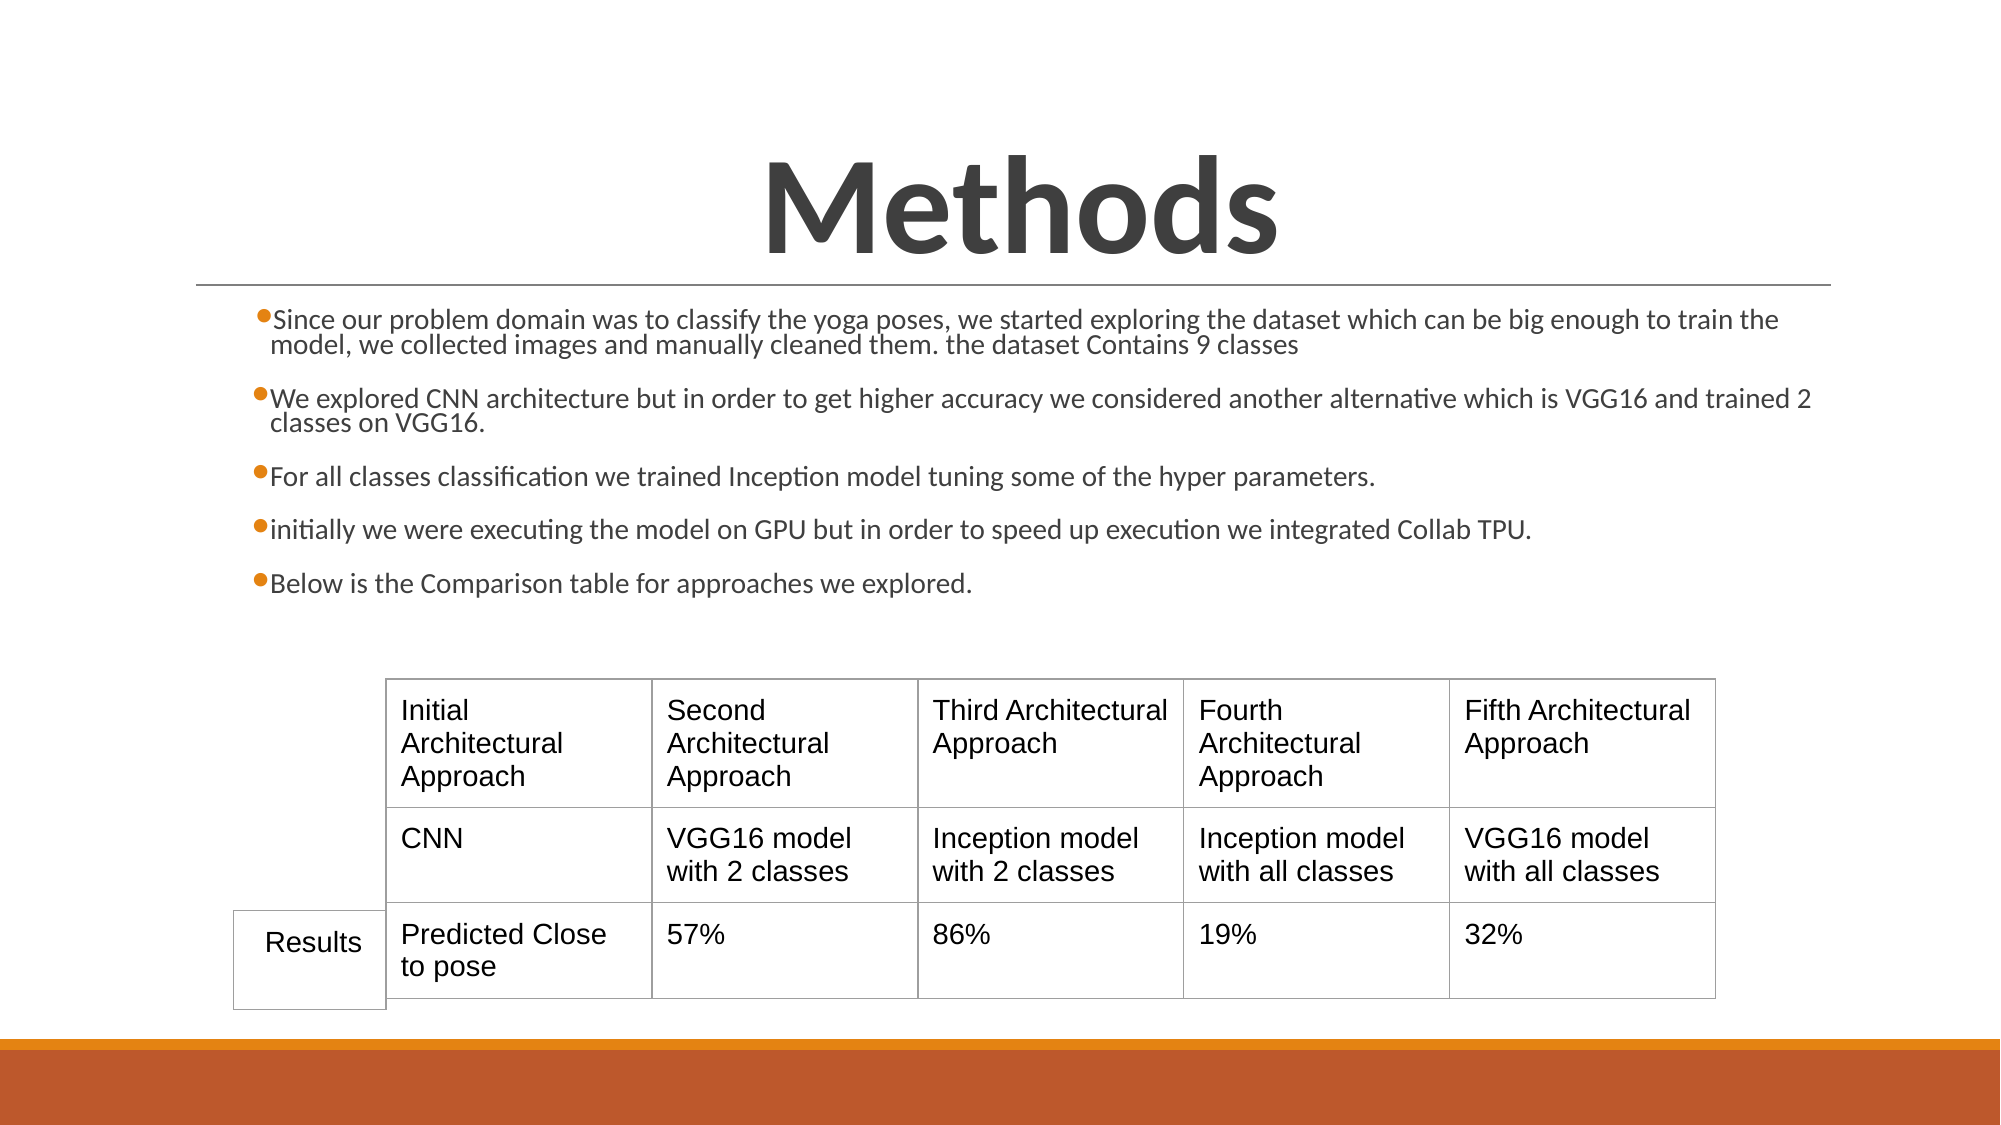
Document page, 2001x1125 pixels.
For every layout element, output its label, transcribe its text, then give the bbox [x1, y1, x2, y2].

table_header Results [234, 911, 385, 1009]
table_header Fifth Architectural Approach [1450, 680, 1715, 807]
title Methods [180, 47, 1830, 285]
table_header Initial Architectural Approach [387, 680, 651, 807]
table_cell VGG16 model with all classes [1450, 808, 1715, 902]
table_cell Predicted Close to pose [387, 903, 651, 998]
table_cell 32% [1450, 903, 1715, 998]
table_cell VGG16 model with 2 classes [653, 808, 917, 902]
table_cell Inception model with all classes [1184, 808, 1449, 902]
list Since our problem domain was to classify the yoga poses, we started exploring the dataset which can be big enough to train the model, we collected images and manually cleaned them. the dataset Contains 9 classes We explored CNN architecture but in order to get higher accuracy we considered another alternative which is VGG16 and trained 2 classes on VGG16. For all classes classification we trained Inception model tuning some of the hyper parameters. initially we were executing the model on GPU but in order to speed up execution we integrated Collab TPU. Below is the Comparison table for approaches we explored. [180, 302, 1830, 963]
table_cell Inception model with 2 classes [919, 808, 1183, 902]
table_cell 57% [653, 903, 917, 998]
table_cell 86% [919, 903, 1183, 998]
table_cell 19% [1184, 903, 1449, 998]
table_header Third Architectural Approach [919, 680, 1183, 807]
table_header Fourth Architectural Approach [1184, 680, 1449, 807]
table_cell CNN [387, 808, 651, 902]
table_header Second Architectural Approach [653, 680, 917, 807]
